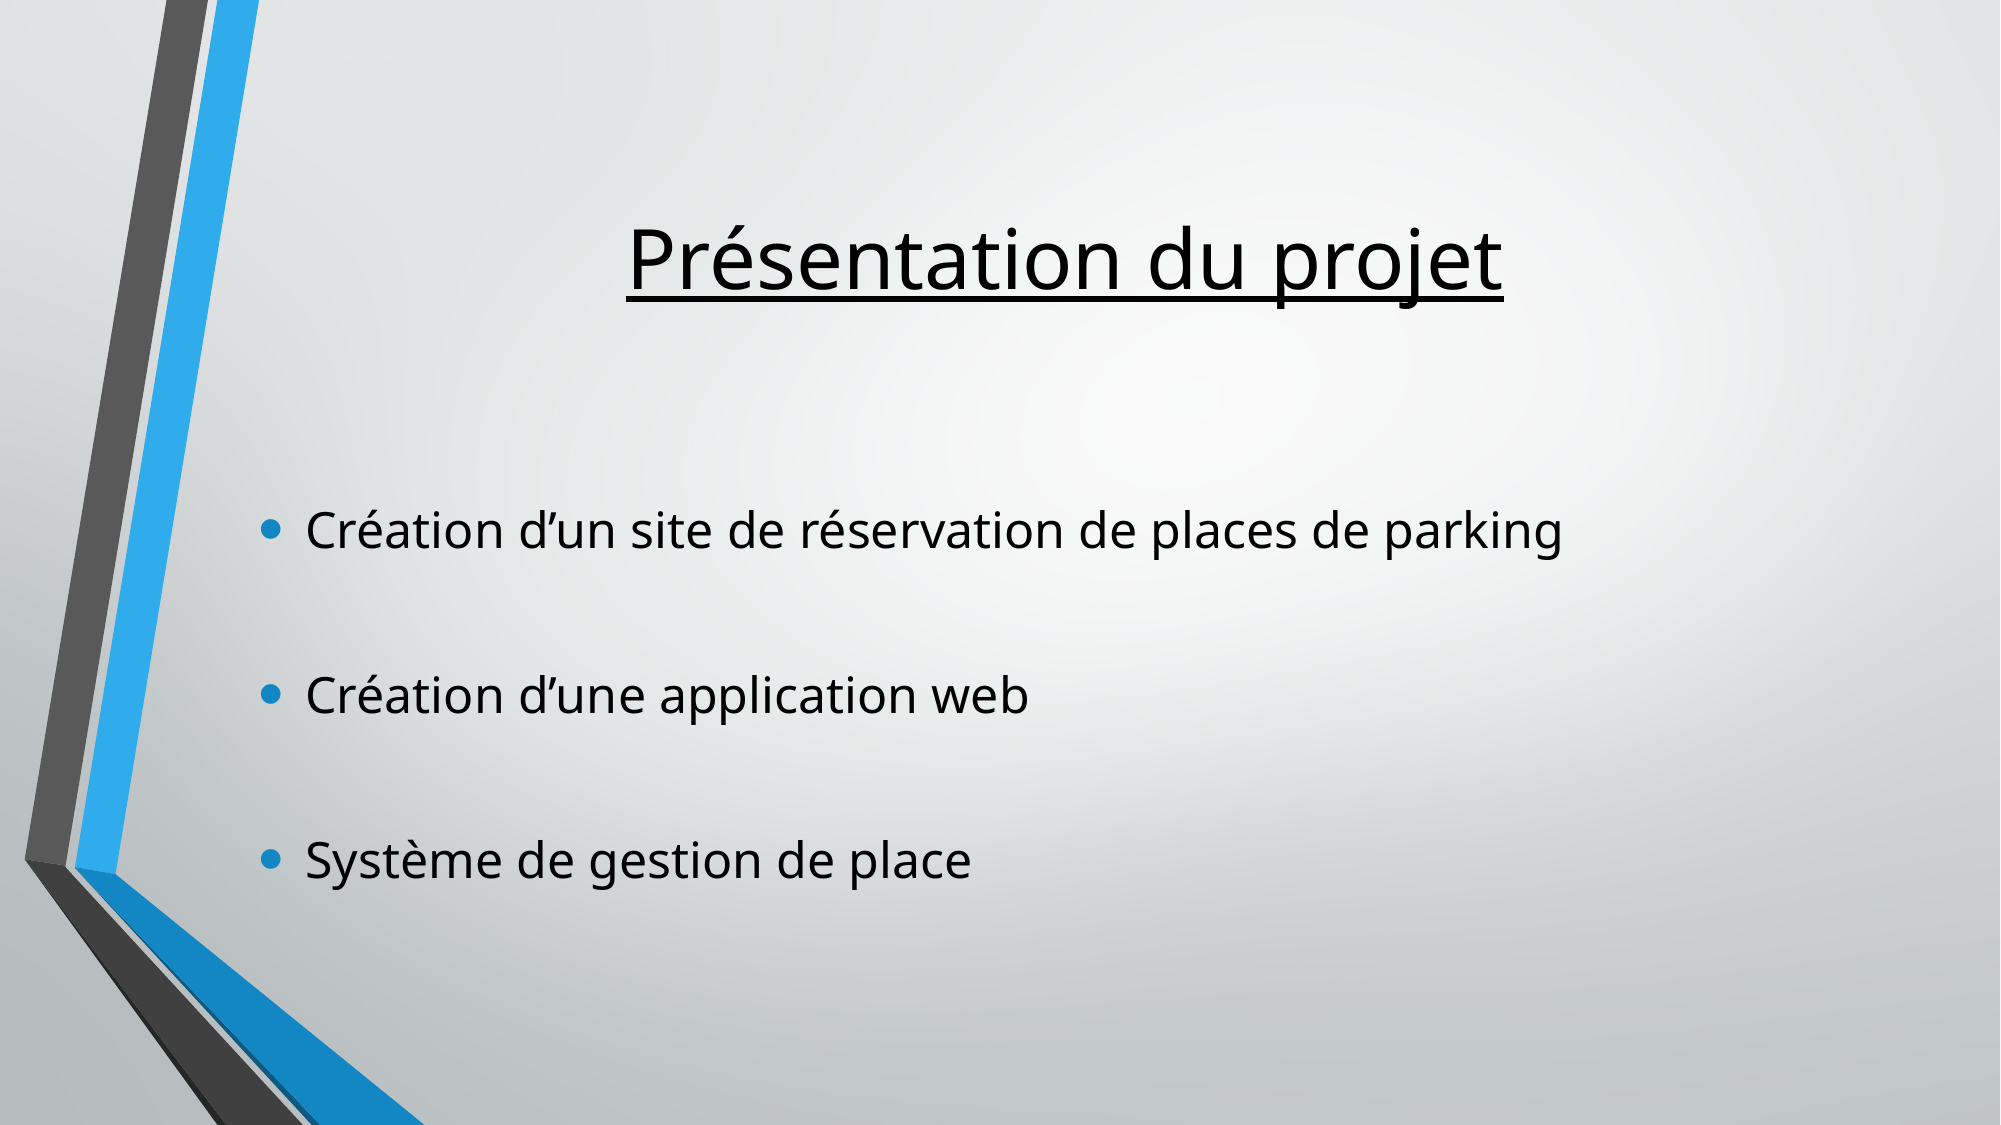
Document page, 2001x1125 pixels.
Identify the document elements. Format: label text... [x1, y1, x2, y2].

title Présentation du projet [243, 112, 1887, 400]
list Création d’un site de réservation de places de parking Création d’une application web Système de gestion de place [243, 437, 1887, 950]
